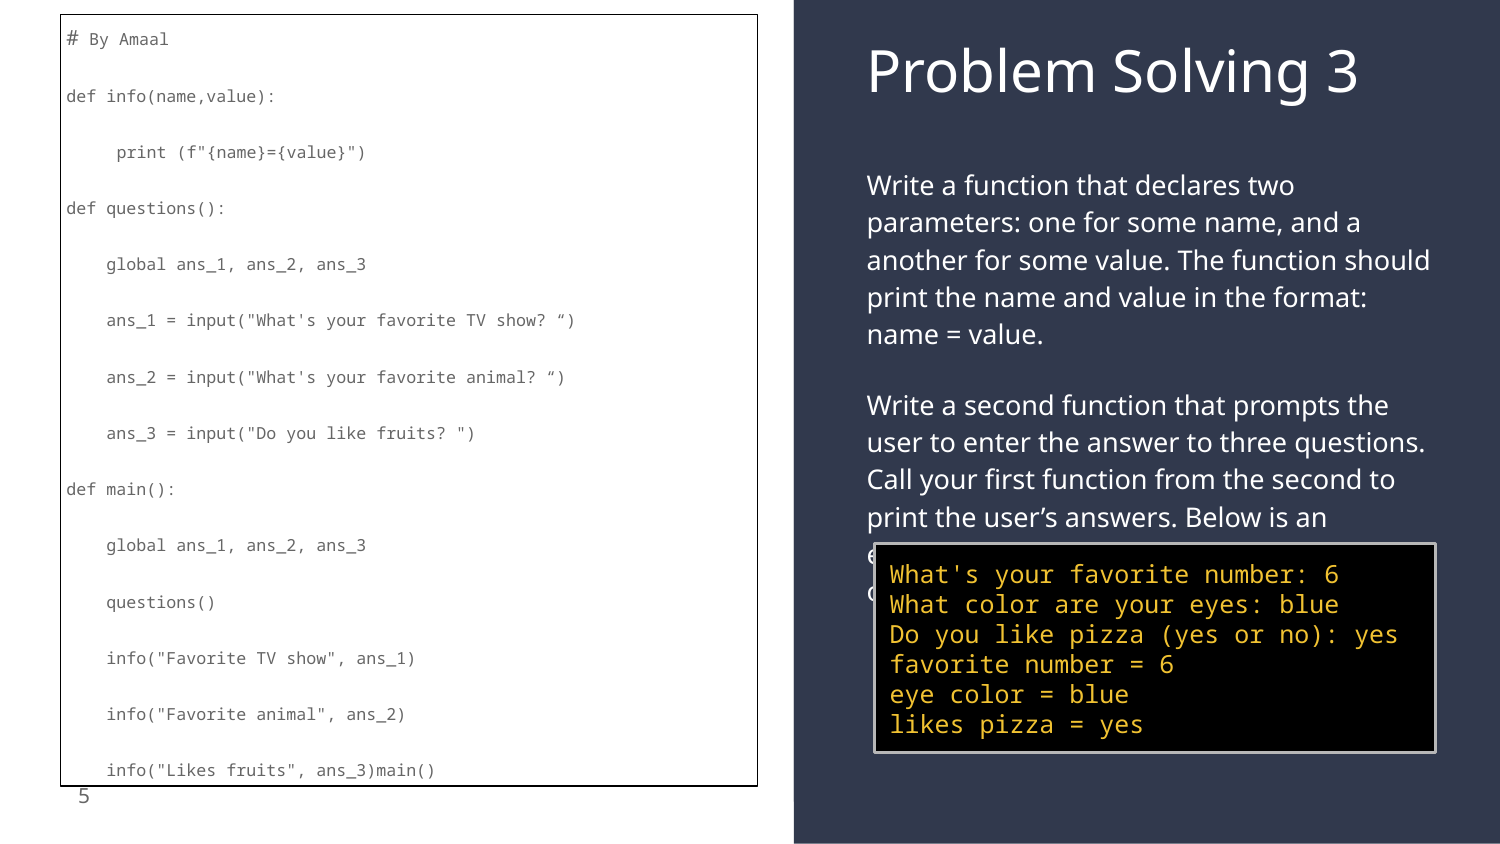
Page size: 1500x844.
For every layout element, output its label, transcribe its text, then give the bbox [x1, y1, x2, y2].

list Write a function that declares two parameters: one for some name, and a another for some value. The function should print the name and value in the format: name = value. Write a second function that prompts the user to enter the answer to three questions. Call your first function from the second to print the user’s answers. Below is an example, but you should come up with your own questions. [851, 148, 1460, 544]
slide_number 5 [14, 764, 105, 830]
list # By Amaal def info(name,value): print (f"{name}={value}") def questions(): global ans_1, ans_2, ans_3 ans_1 = input("What's your favorite TV show? “) ans_2 = input("What's your favorite animal? “) ans_3 = input("Do you like fruits? ") def main(): global ans_1, ans_2, ans_3 questions() info("Favorite TV show", ans_1) info("Favorite animal", ans_2) info("Likes fruits", ans_3)main() [60, 14, 758, 786]
text_box What's your favorite number: 6 What color are your eyes: blue Do you like pizza (yes or no): yes favorite number = 6 eye color = blue likes pizza = yes [874, 543, 1436, 753]
title Problem Solving 3 [851, 19, 1460, 125]
